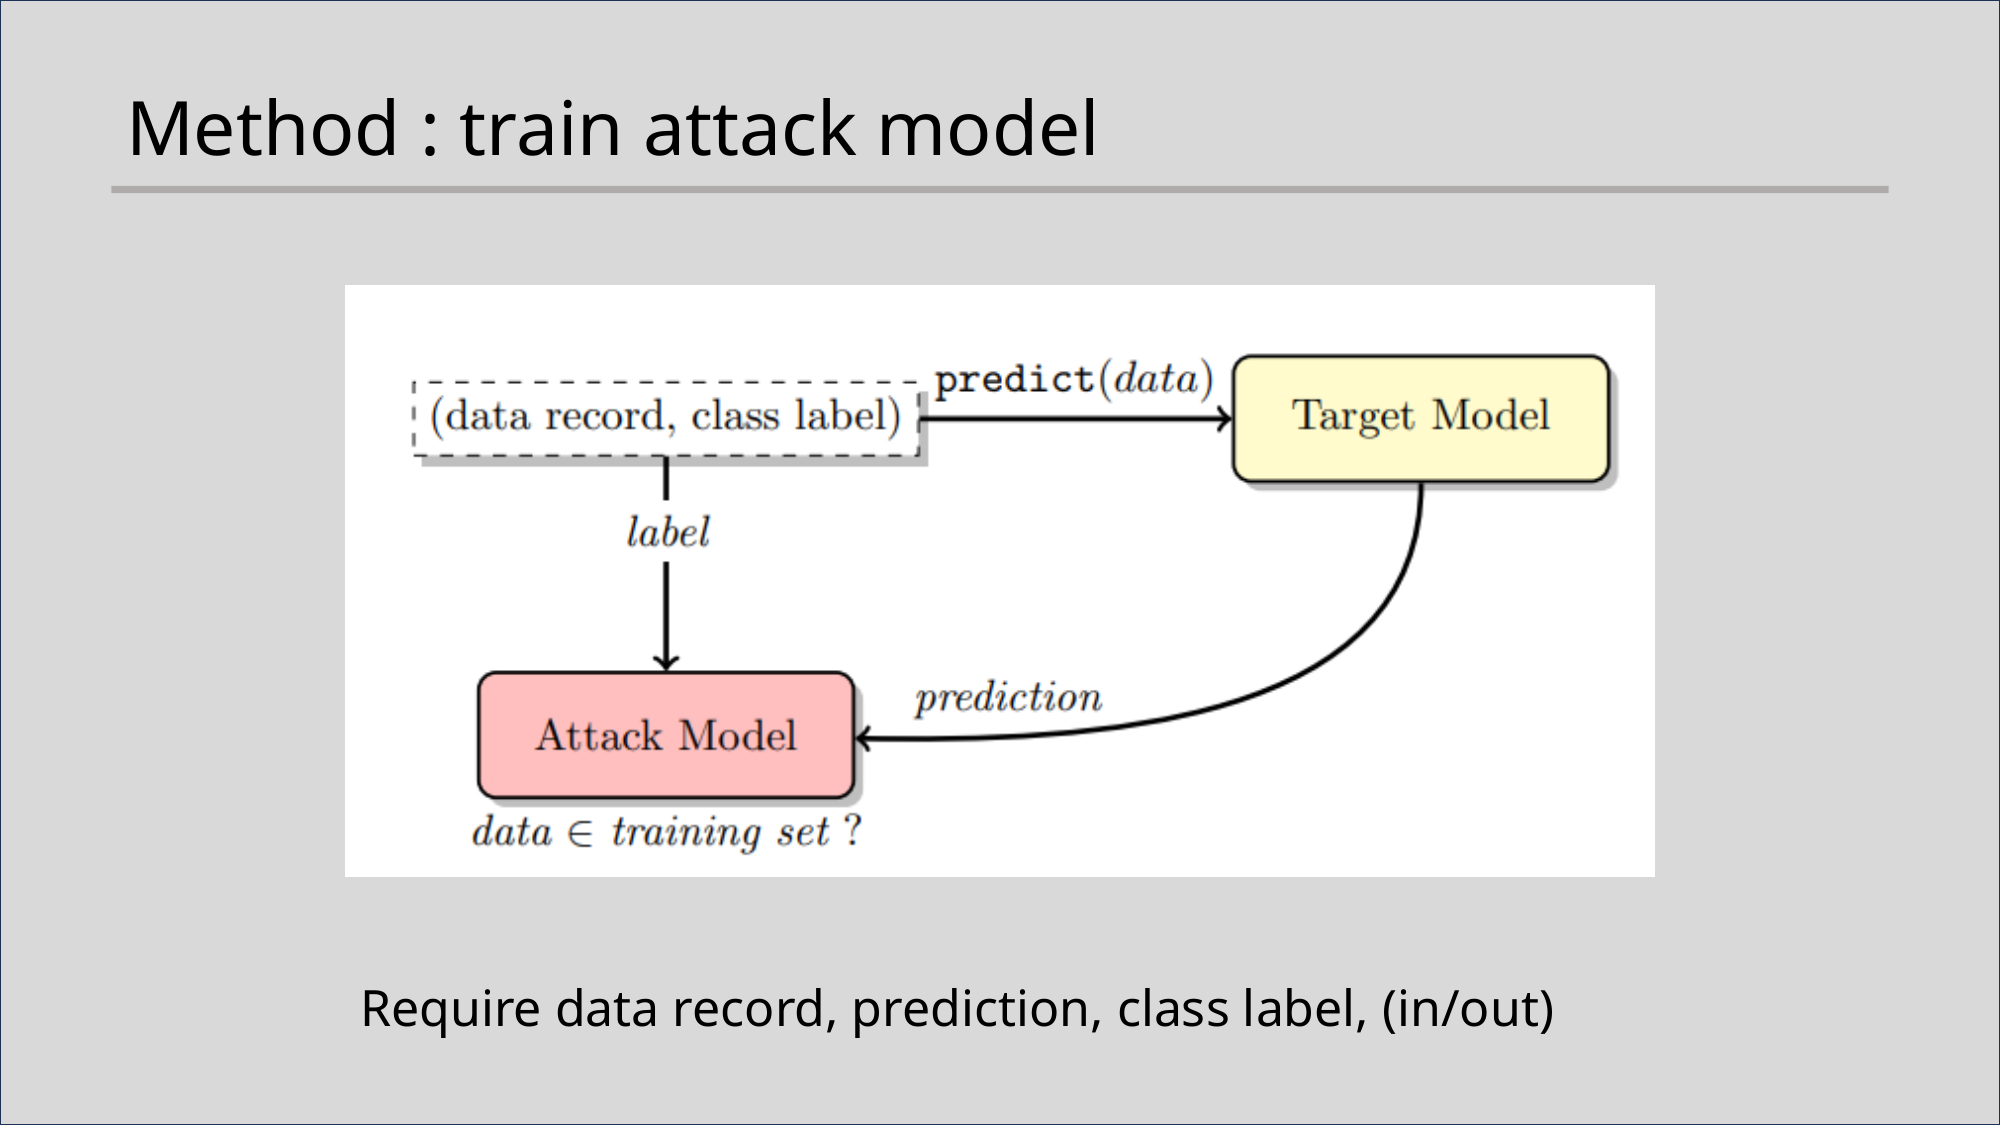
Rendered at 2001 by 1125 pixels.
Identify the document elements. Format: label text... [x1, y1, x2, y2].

text_box Method : train attack model [111, 72, 1453, 178]
text_box [110, 185, 1890, 194]
text_box [0, 0, 2000, 1125]
picture [345, 285, 1655, 877]
text_box Require data record, prediction, class label, (in/out) [345, 939, 2000, 1044]
